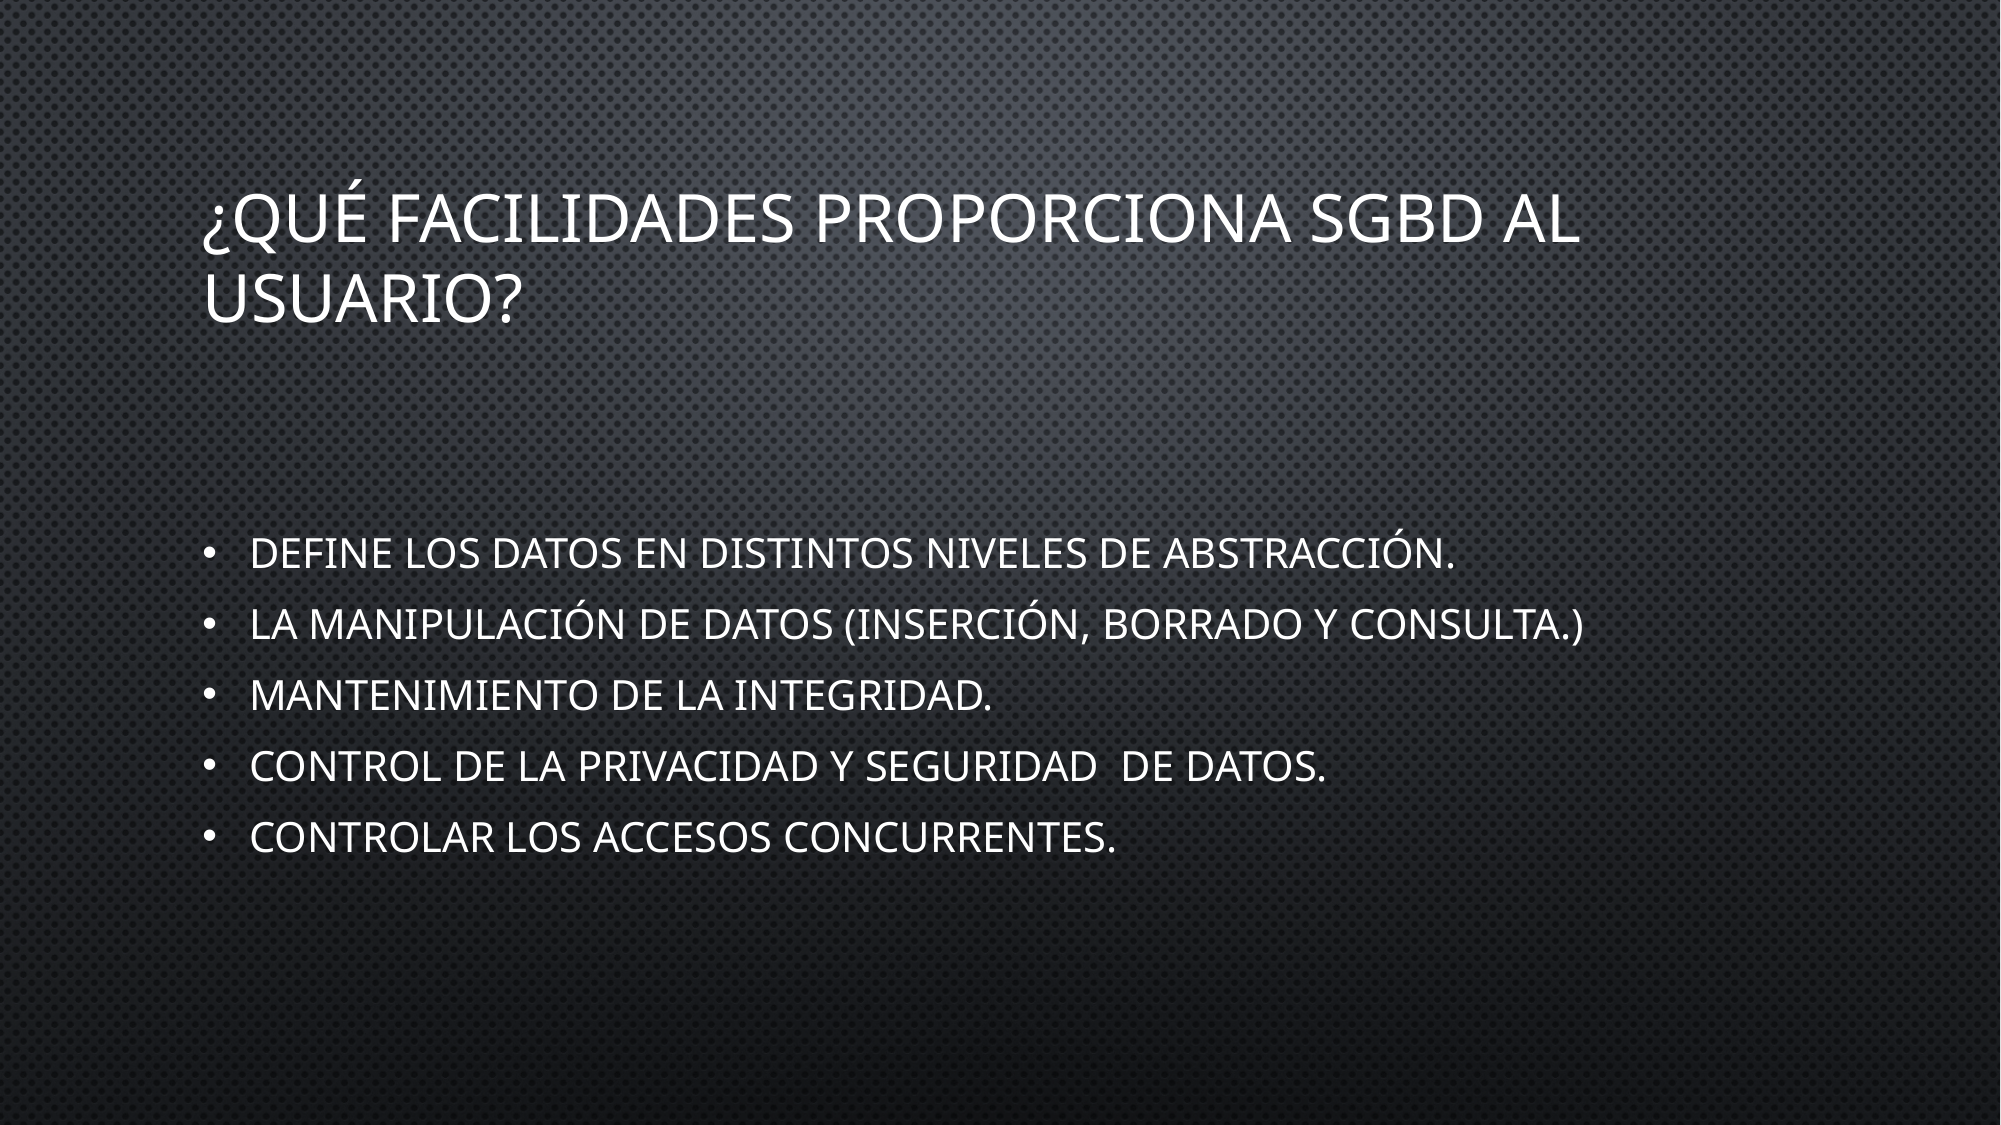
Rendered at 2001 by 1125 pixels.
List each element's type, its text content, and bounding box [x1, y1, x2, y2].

list Define los datos en distintos niveles de abstracción. La manipulación de datos (inserción, borrado y consulta.) Mantenimiento de la integridad. Control de la privacidad y seguridad de datos. Controlar los accesos concurrentes. [187, 437, 1813, 950]
title ¿Qué facilidades proporciona sgbd al usuario? [187, 99, 1813, 413]
